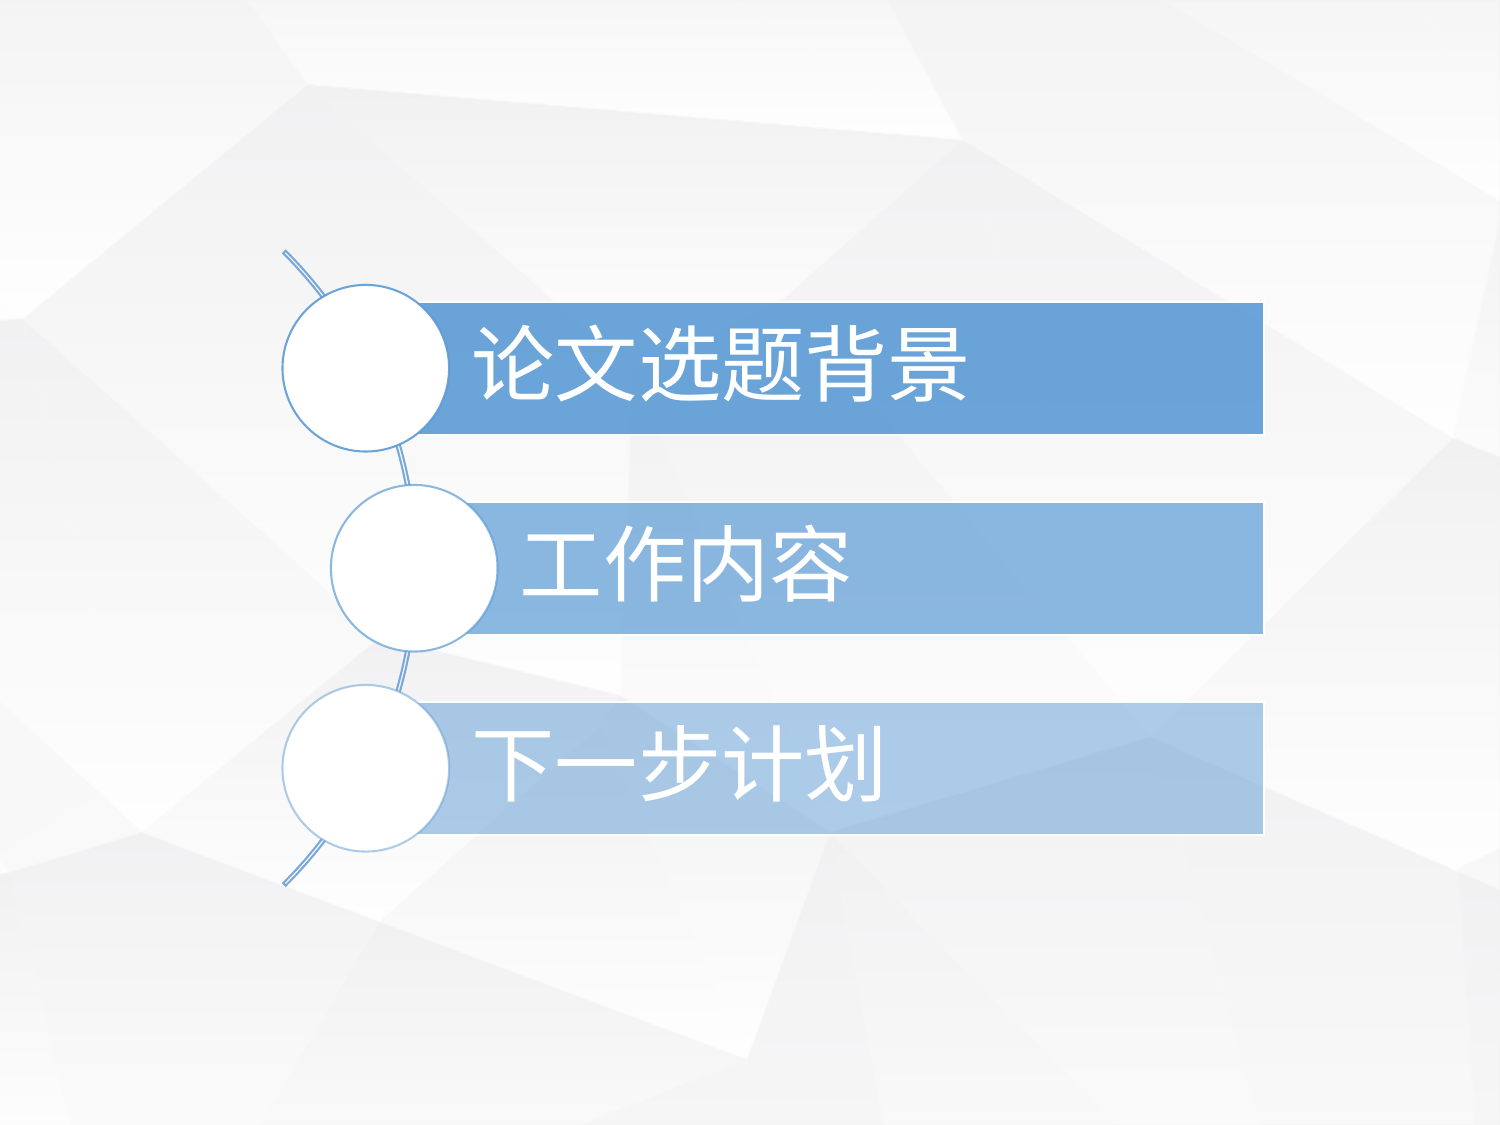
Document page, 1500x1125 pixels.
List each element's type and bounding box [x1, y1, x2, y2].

picture [0, 0, 1500, 1125]
text_box [273, 234, 1274, 902]
